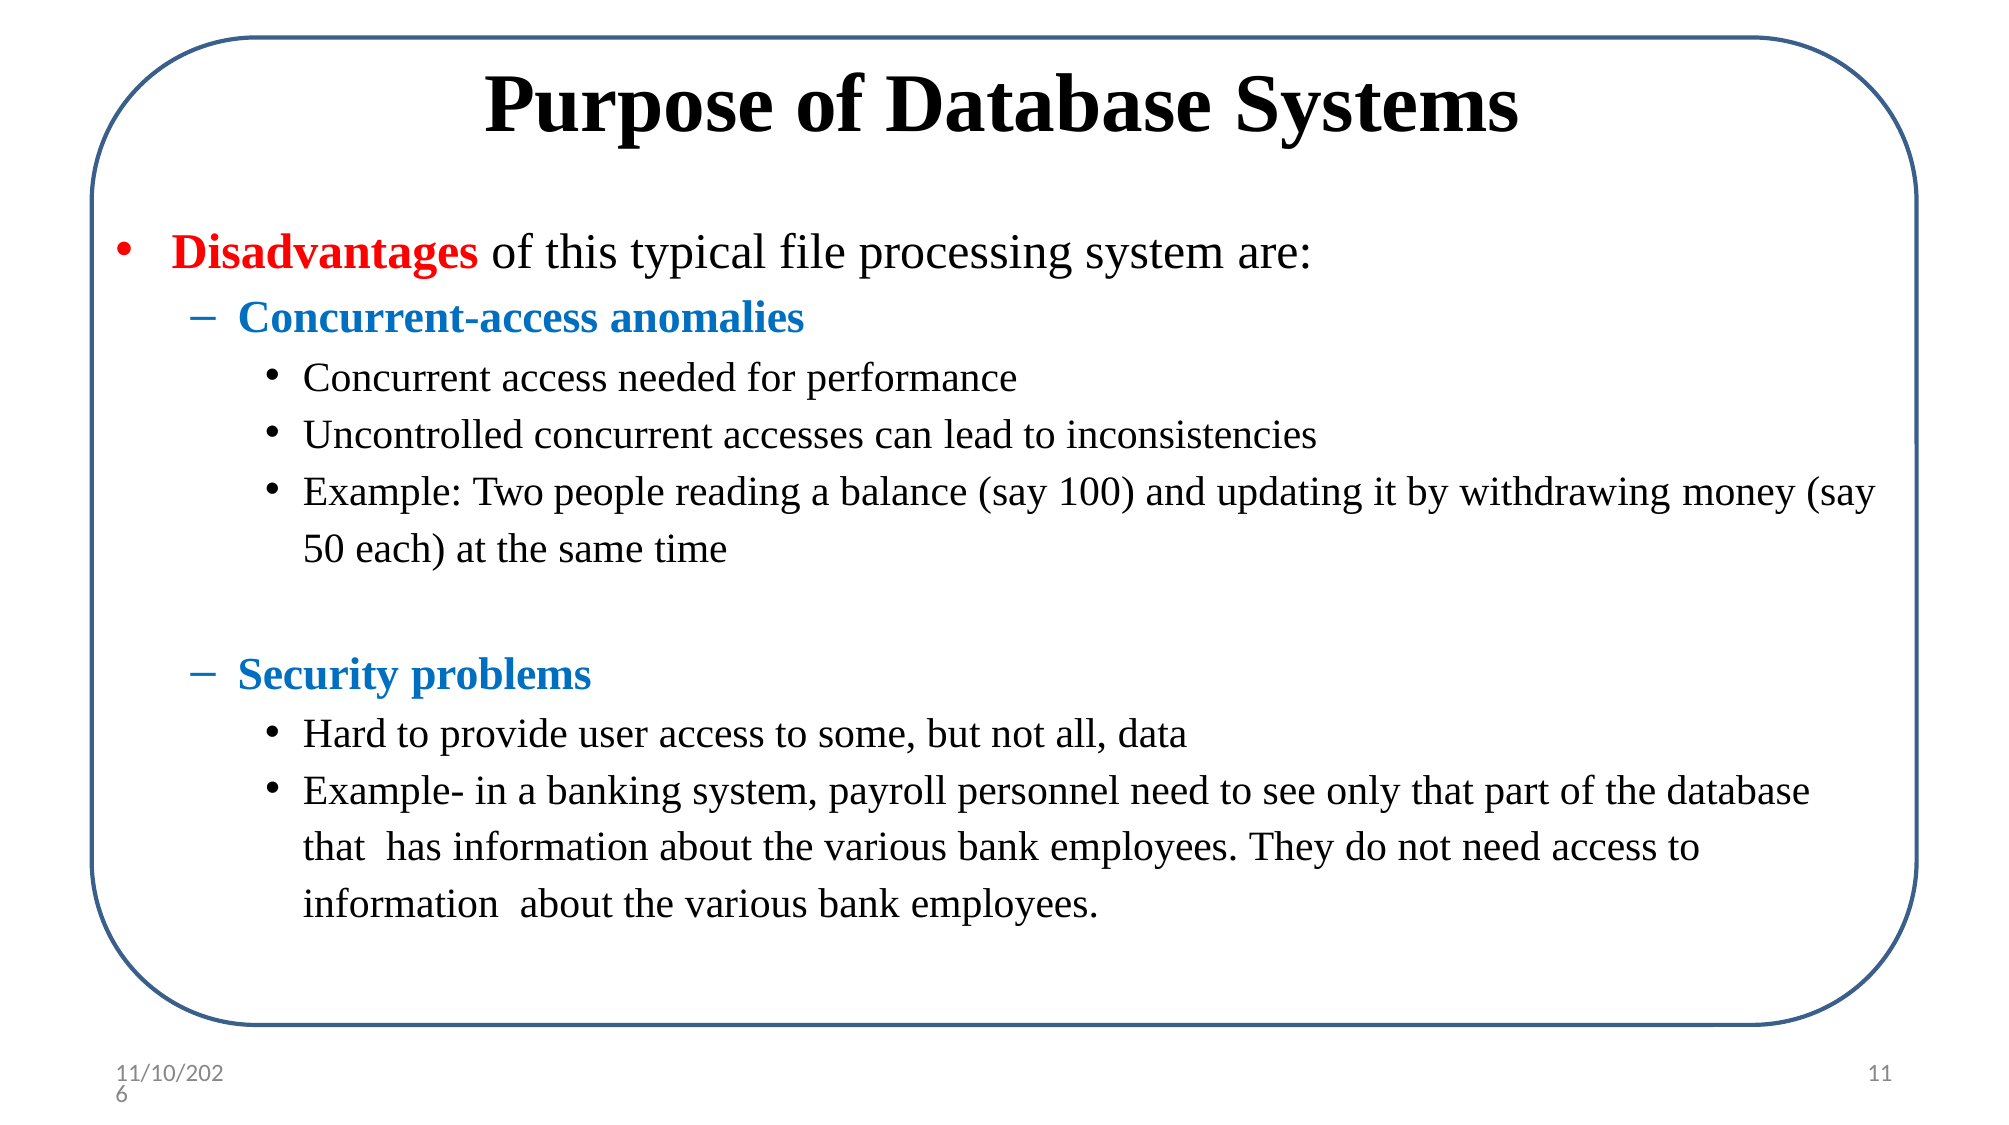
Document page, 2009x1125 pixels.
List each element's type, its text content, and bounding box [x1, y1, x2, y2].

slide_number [113, 1060, 236, 1125]
slide_number 11 [1861, 1060, 1900, 1125]
text_box [89, 35, 1919, 1028]
